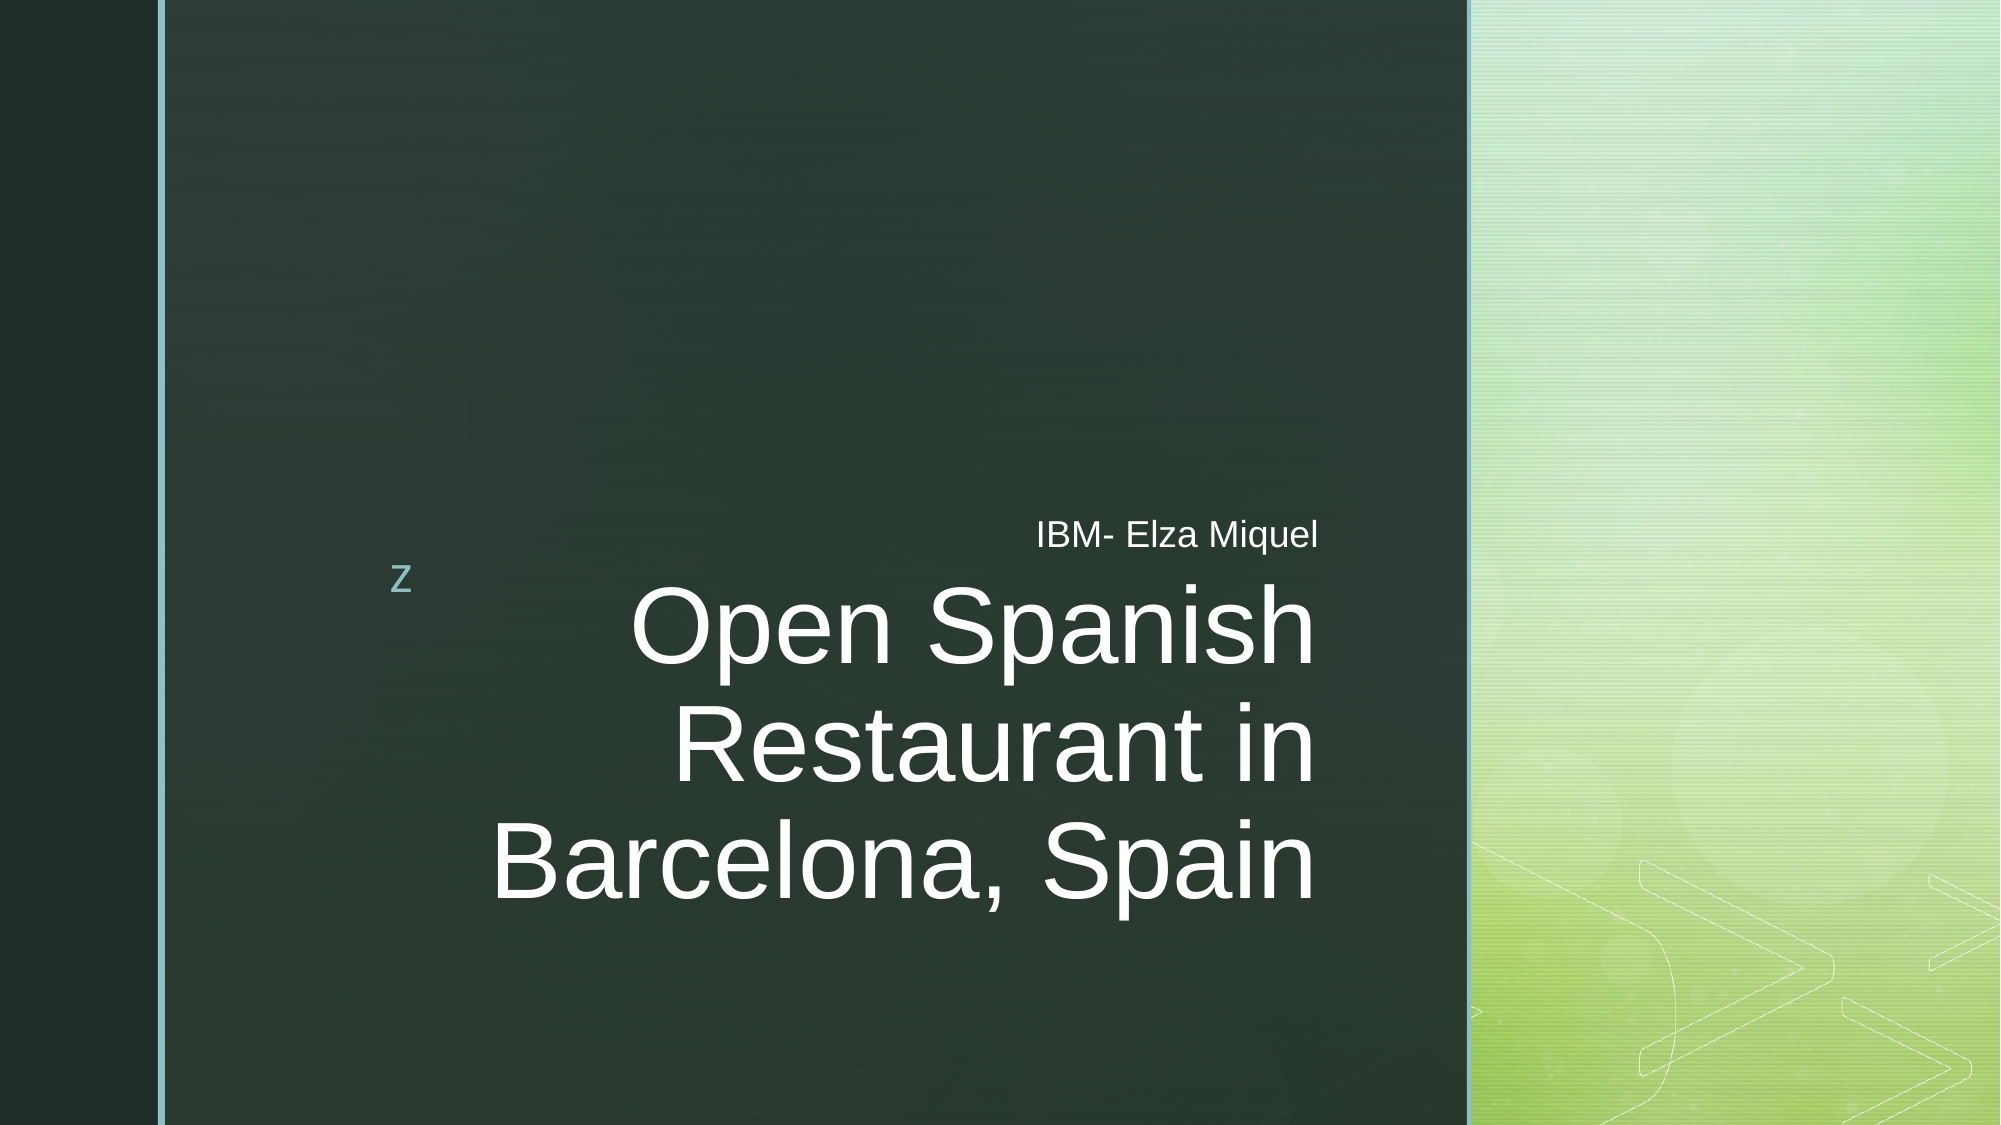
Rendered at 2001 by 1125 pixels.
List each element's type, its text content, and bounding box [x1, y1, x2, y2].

title Open Spanish Restaurant in Barcelona, Spain [428, 562, 1334, 935]
subtitle IBM- Elza Miquel [454, 372, 1334, 563]
picture [1472, 0, 2001, 1125]
